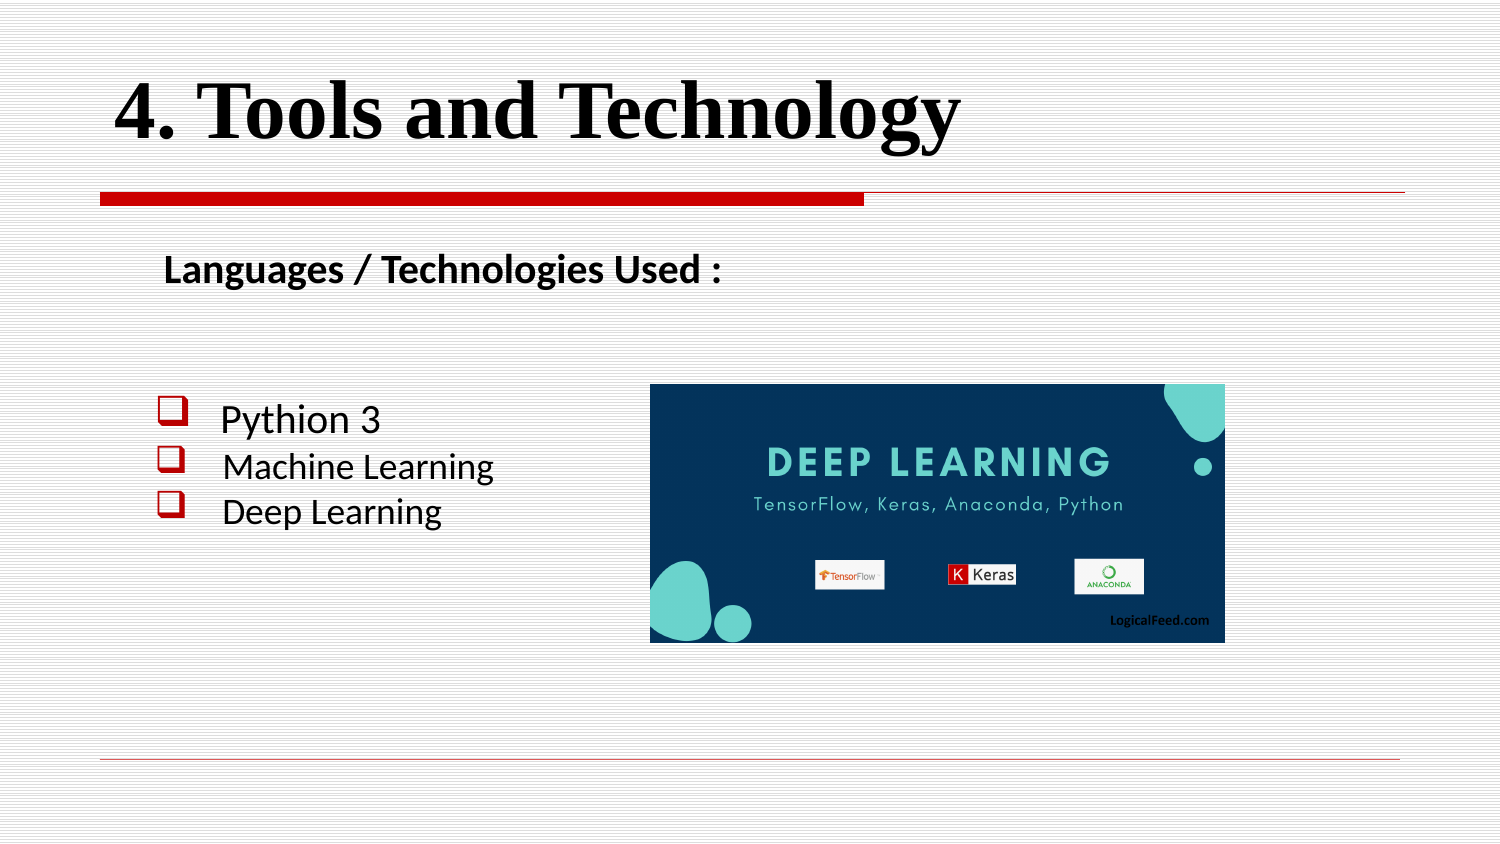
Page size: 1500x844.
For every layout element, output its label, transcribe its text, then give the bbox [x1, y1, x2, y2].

picture [649, 384, 1226, 643]
text_box 4. Tools and Technology [74, 47, 988, 163]
text_box Languages / Technologies Used : Pythion 3 Machine Learning Deep Learning [139, 234, 739, 540]
